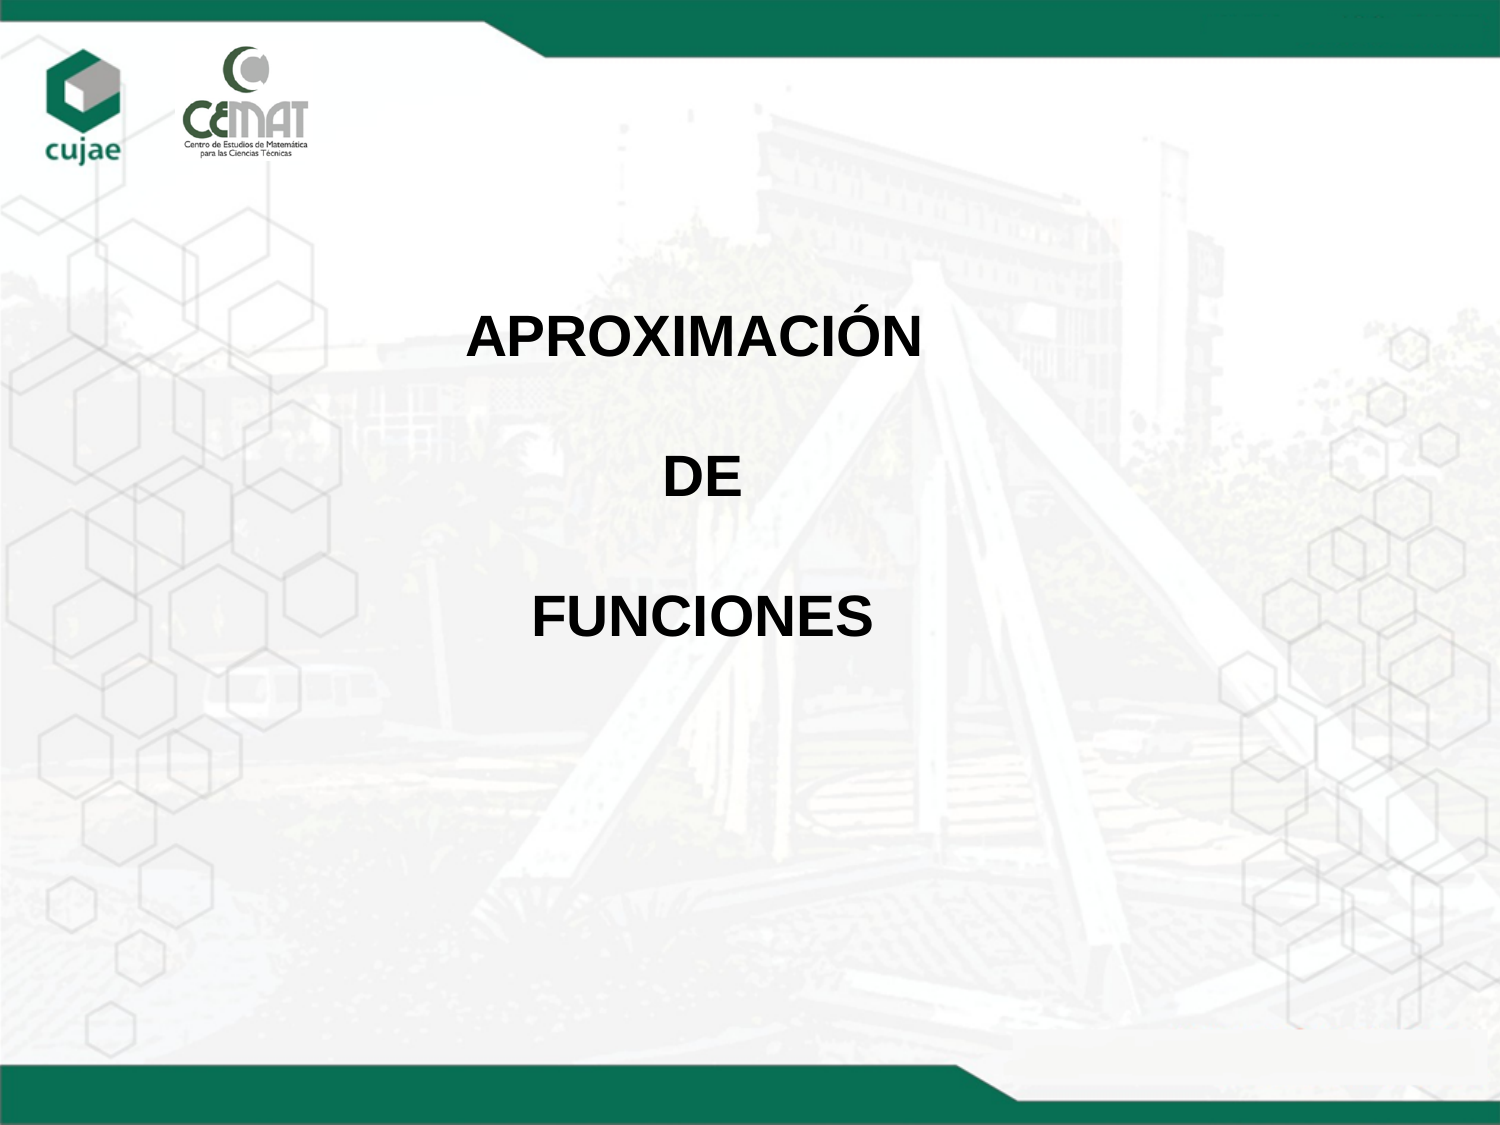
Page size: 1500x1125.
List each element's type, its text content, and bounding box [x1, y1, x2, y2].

text_box APROXIMACIÓN DE FUNCIONES [206, 290, 1199, 656]
picture [0, 0, 1500, 1125]
